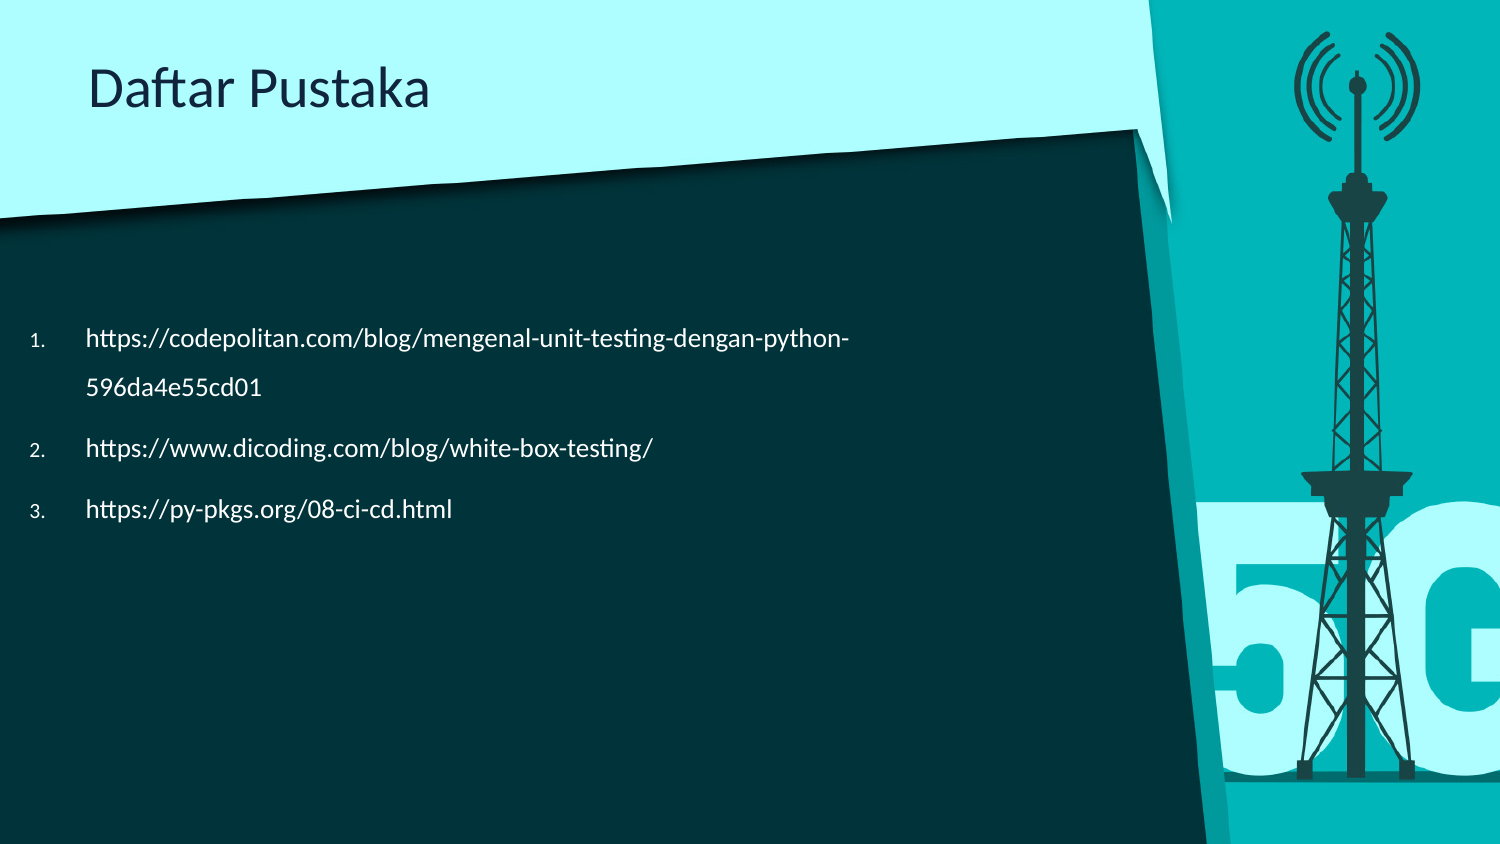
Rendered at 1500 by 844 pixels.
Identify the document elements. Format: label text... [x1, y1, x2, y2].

picture [0, 0, 1500, 844]
title Daftar Pustaka [73, 21, 1076, 147]
list https://codepolitan.com/blog/mengenal-unit-testing-dengan-python-596da4e55cd01 https://www.dicoding.com/blog/white-box-testing/ https://py-pkgs.org/08-ci-cd.html [0, 296, 1003, 844]
